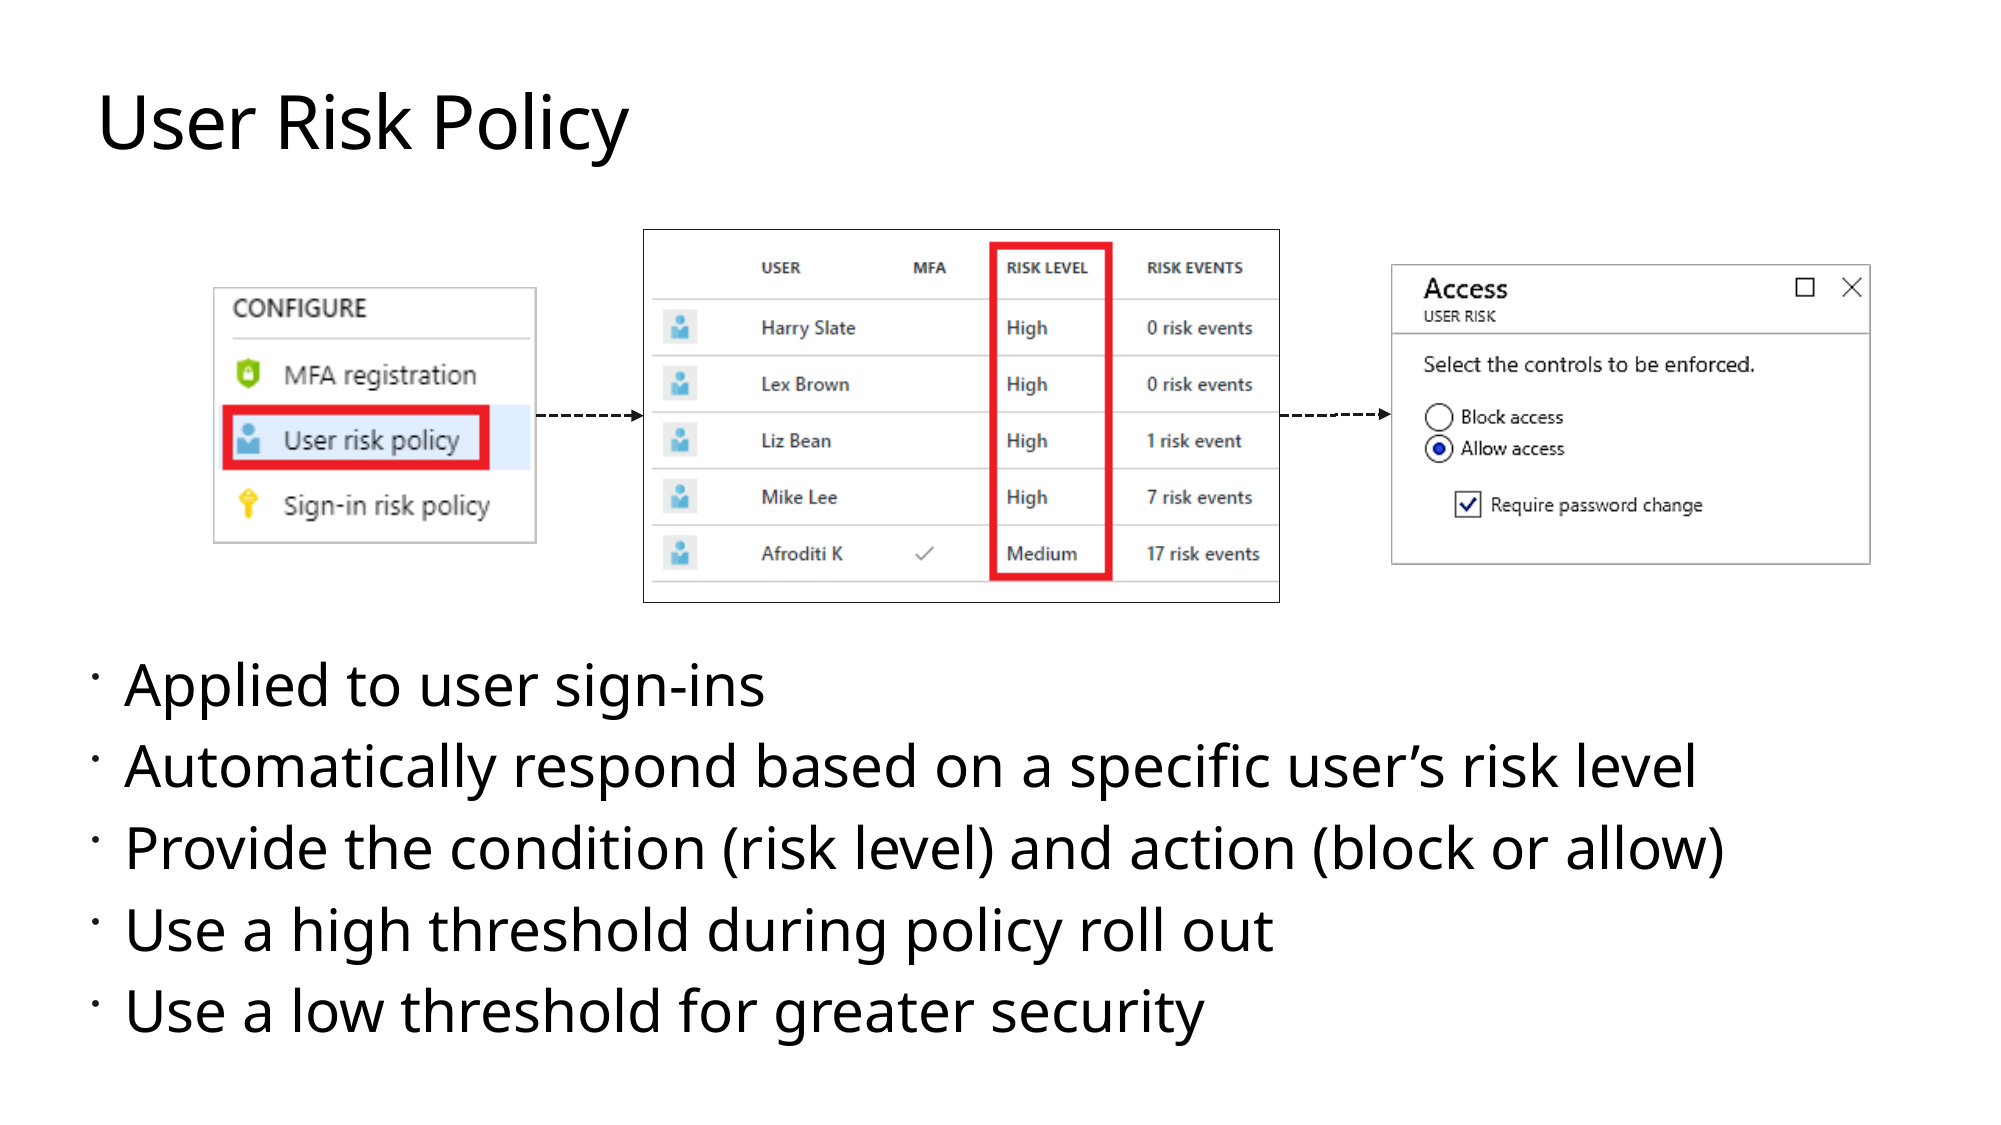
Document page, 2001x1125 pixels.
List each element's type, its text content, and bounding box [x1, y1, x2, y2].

picture [213, 287, 537, 544]
list Applied to user sign-ins Automatically respond based on a specific user’s risk level Provide the condition (risk level) and action (block or allow) Use a high threshold during policy roll out Use a low threshold for greater security [86, 647, 1895, 1058]
picture [1390, 263, 1872, 565]
title User Risk Policy [96, 75, 1904, 166]
picture [643, 228, 1281, 603]
